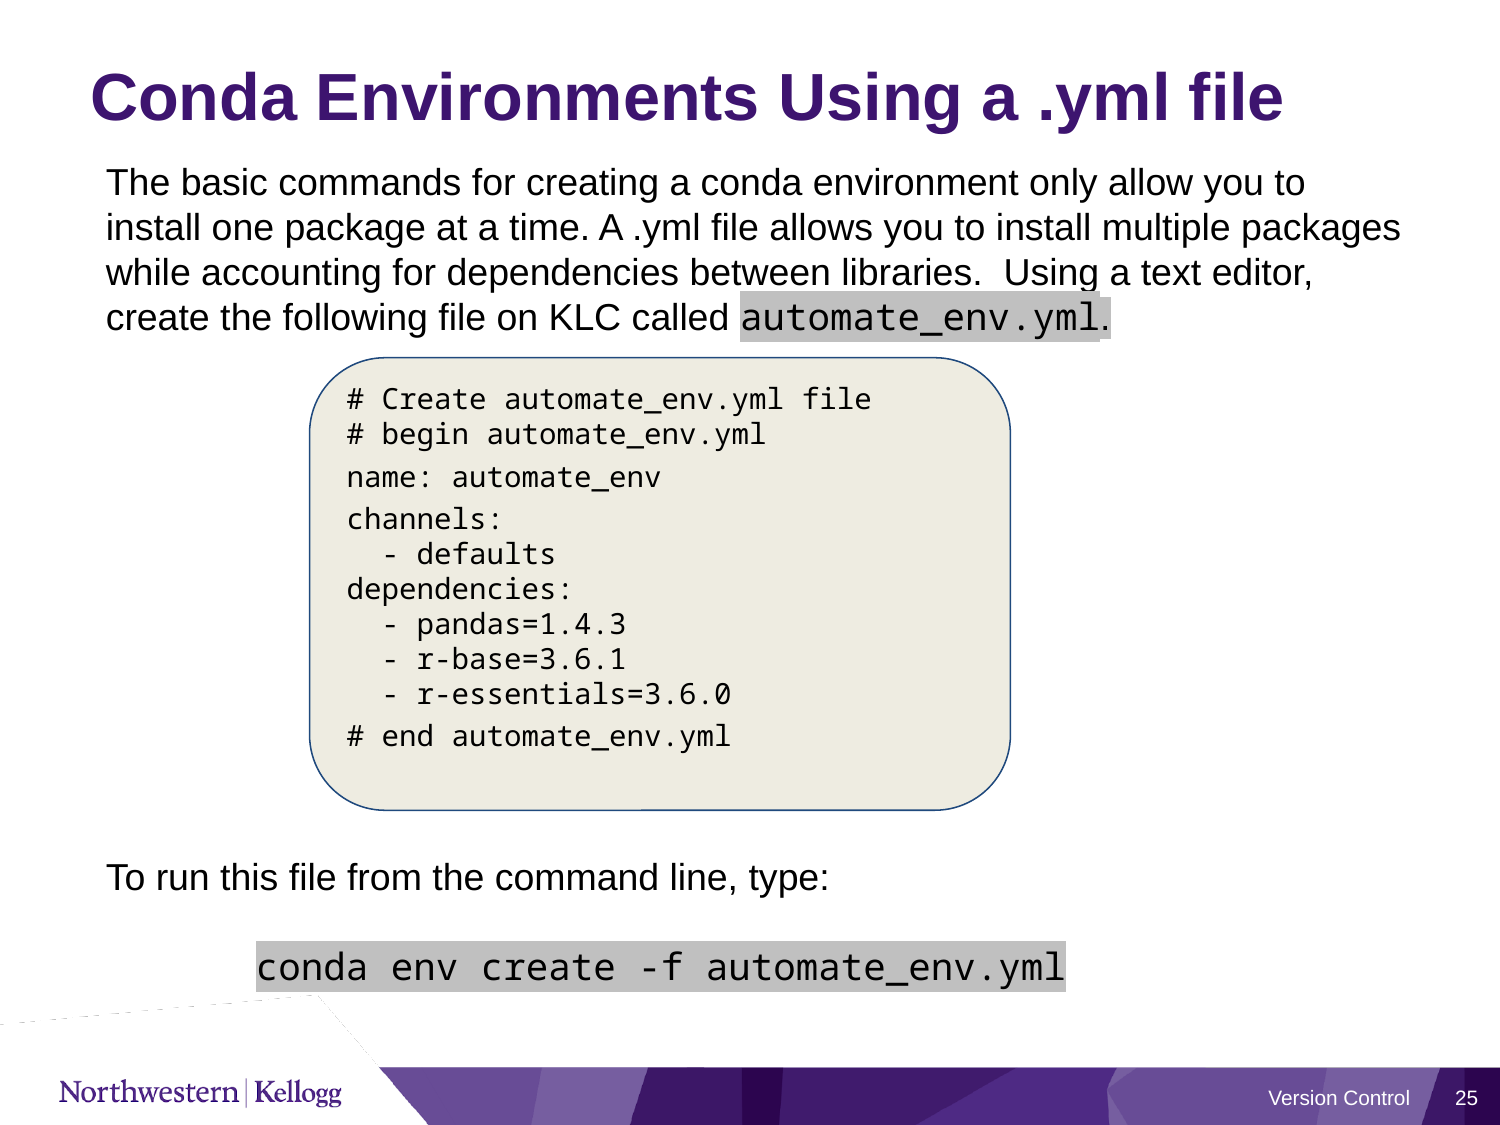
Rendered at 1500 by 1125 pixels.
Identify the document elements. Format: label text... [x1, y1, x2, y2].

picture [0, 0, 1500, 1125]
text_box # Create automate_env.yml file # begin automate_env.yml name: automate_env channels: - defaults dependencies: - pandas=1.4.3 - r-base=3.6.1 - r-essentials=3.6.0 # end automate_env.yml [309, 357, 1011, 811]
slide_number 25 [1425, 1067, 1494, 1125]
footer Version Control [750, 1067, 1425, 1125]
text_box The basic commands for creating a conda environment only allow you to install one package at a time. A .yml file allows you to install multiple packages while accounting for dependencies between libraries. Using a text editor, create the following file on KLC called automate_env.yml. To run this file from the command line, type: conda env create -f automate_env.yml [90, 143, 1425, 1049]
title Conda Environments Using a .yml file [75, 0, 1494, 188]
